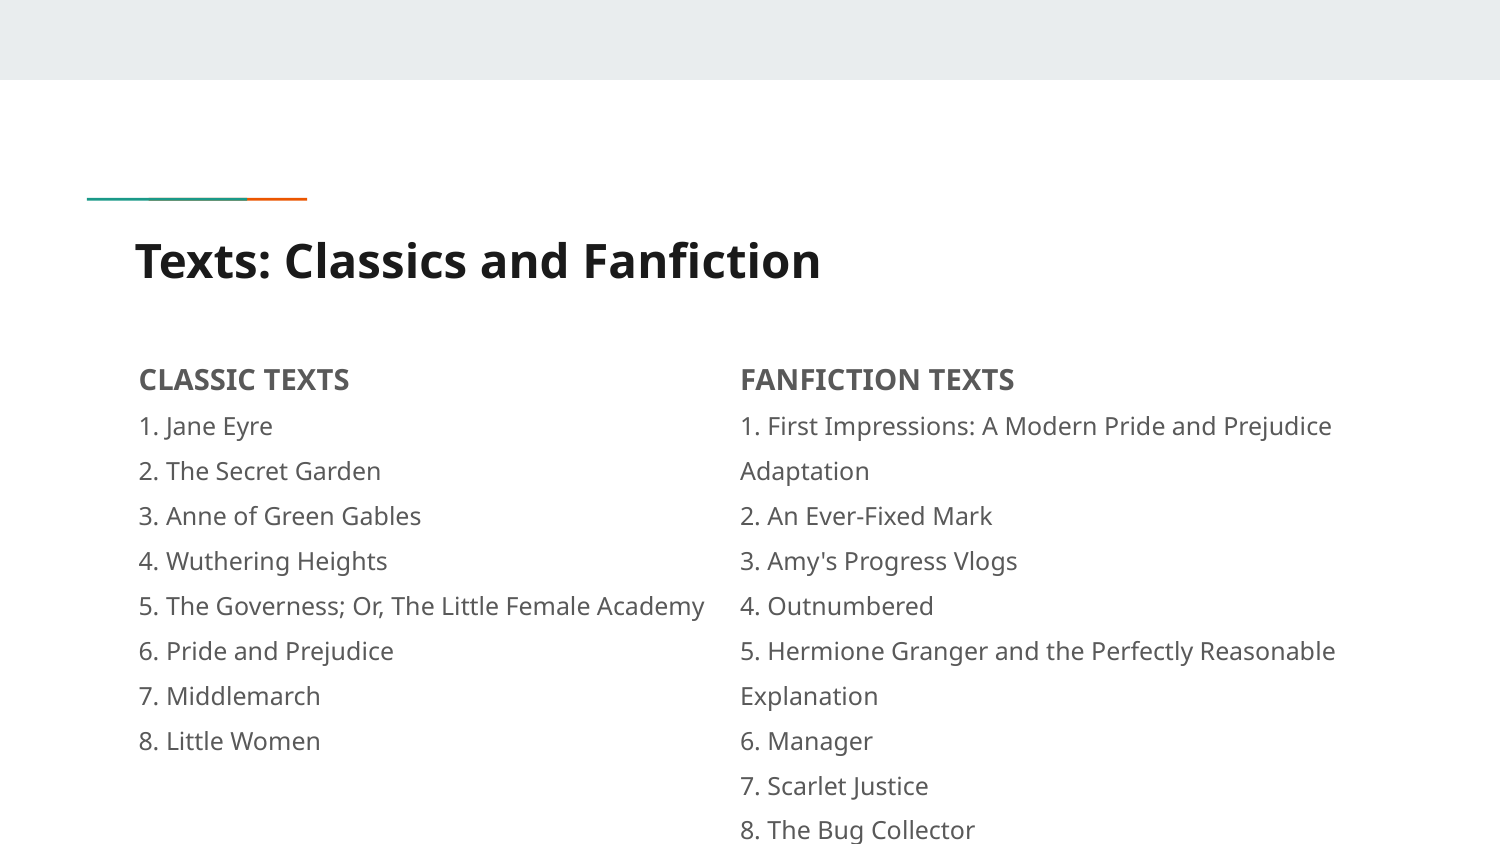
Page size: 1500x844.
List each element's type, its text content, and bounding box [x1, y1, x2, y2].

list CLASSIC TEXTS 1. Jane Eyre 2. The Secret Garden 3. Anne of Green Gables 4. Wuthering Heights 5. The Governess; Or, The Little Female Academy 6. Pride and Prejudice 7. Middlemarch 8. Little Women [123, 328, 722, 700]
title Texts: Classics and Fanfiction [119, 216, 1381, 305]
list FANFICTION TEXTS 1. First Impressions: A Modern Pride and Prejudice Adaptation 2. An Ever-Fixed Mark 3. Amy's Progress Vlogs 4. Outnumbered 5. Hermione Granger and the Perfectly Reasonable Explanation 6. Manager 7. Scarlet Justice 8. The Bug Collector 9. Tension Points [725, 328, 1450, 700]
